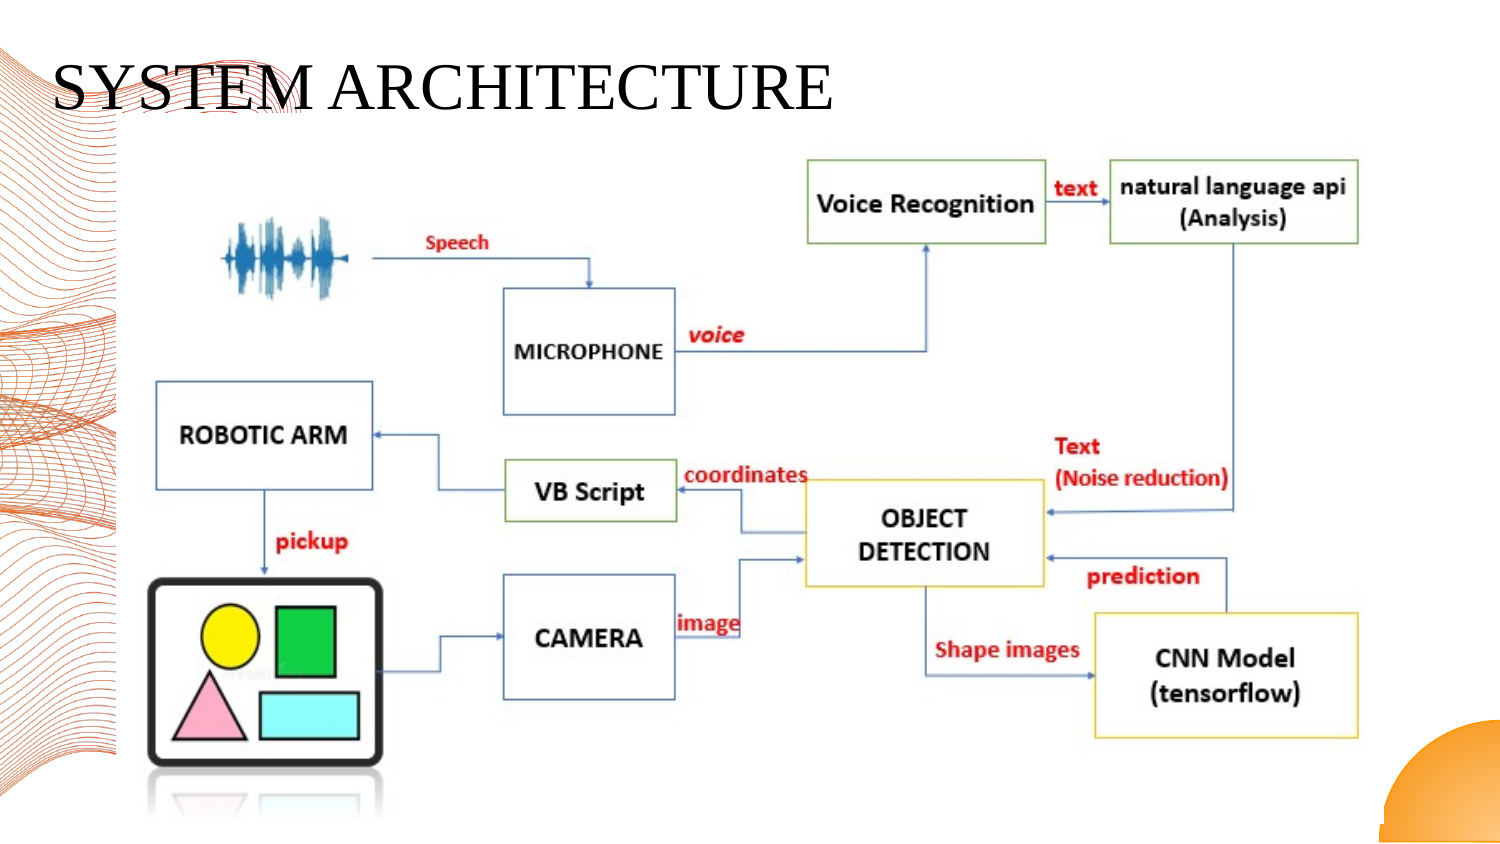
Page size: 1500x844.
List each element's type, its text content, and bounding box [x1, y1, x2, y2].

picture [0, 0, 1385, 844]
title SYSTEM ARCHITECTURE [36, 23, 882, 143]
